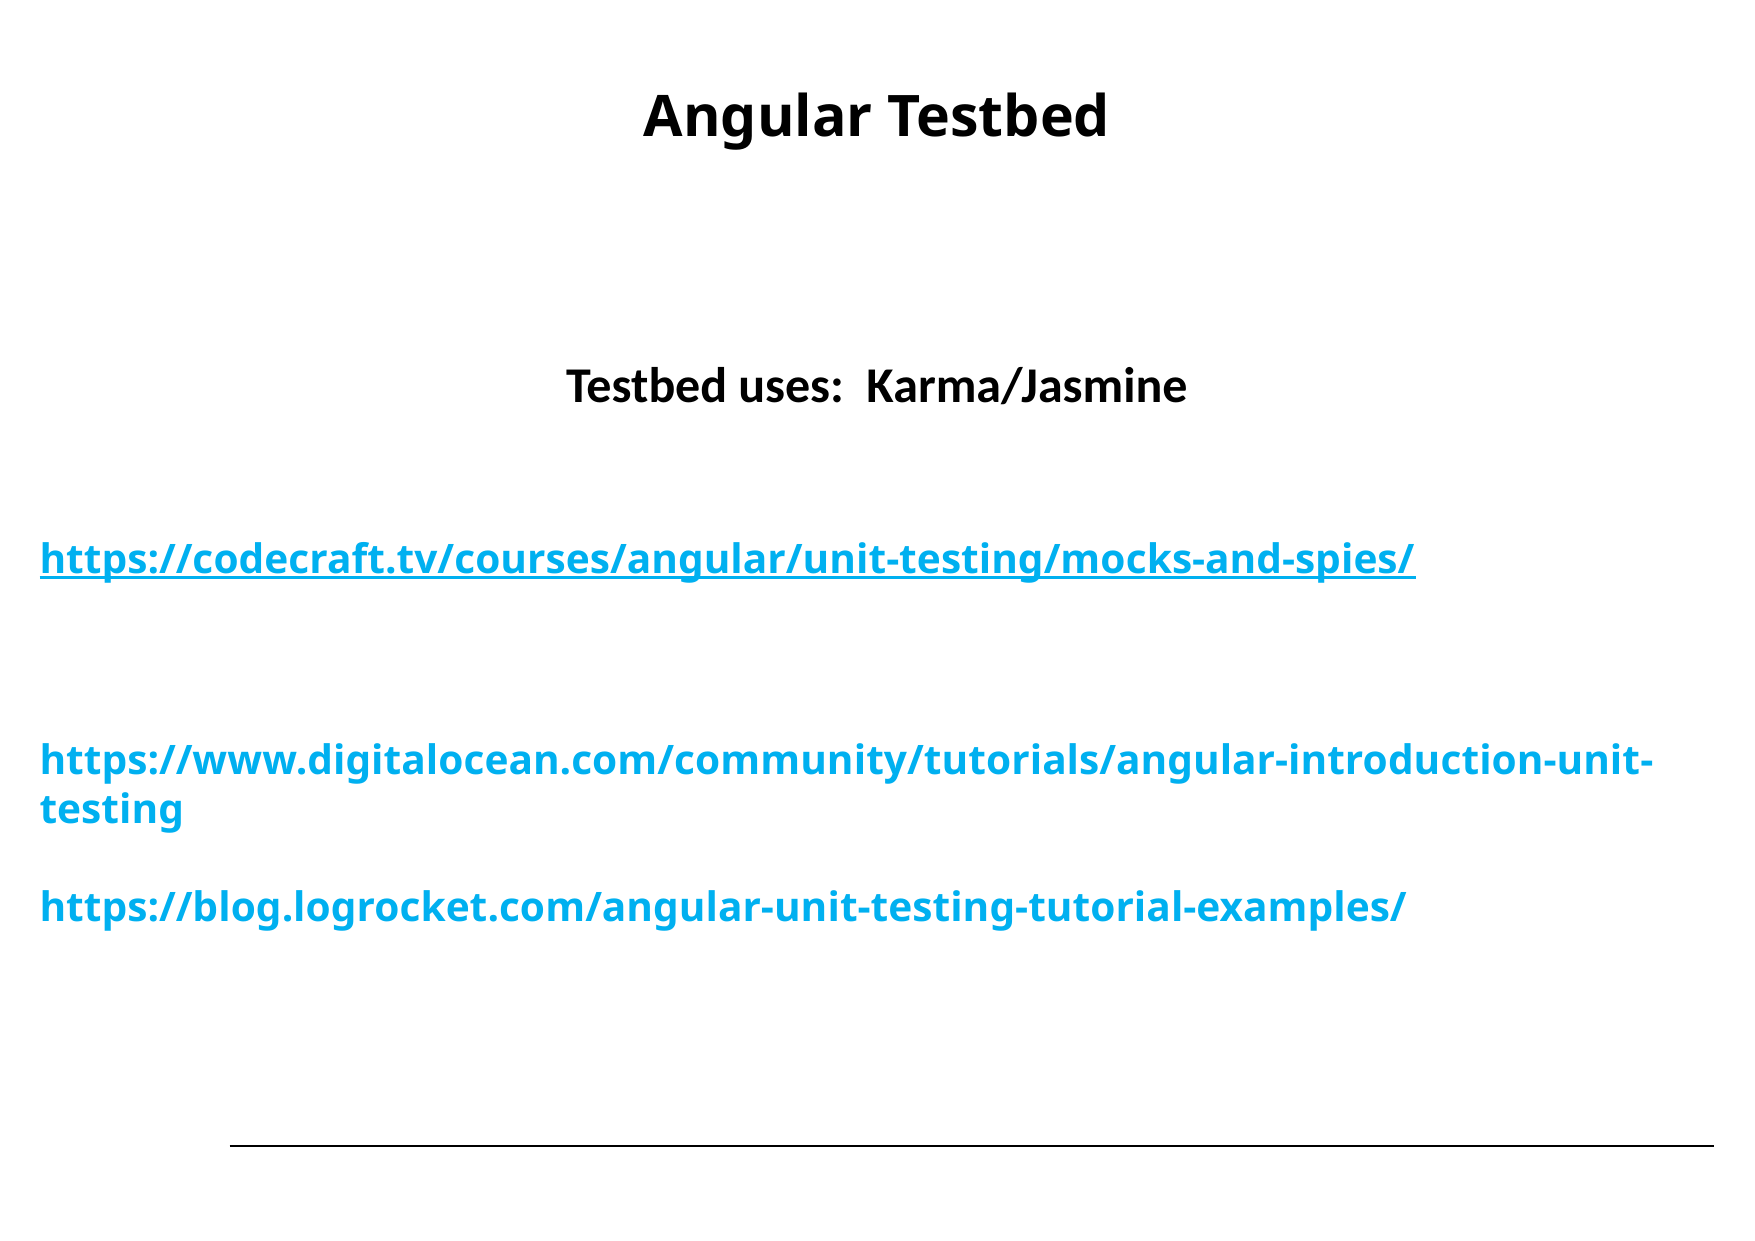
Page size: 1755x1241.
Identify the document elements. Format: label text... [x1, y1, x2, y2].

list https://codecraft.tv/courses/angular/unit-testing/mocks-and-spies/ https://www.digitalocean.com/community/tutorials/angular-introduction-unit-testing https://blog.logrocket.com/angular-unit-testing-tutorial-examples/ [39, 532, 1699, 927]
text_box Testbed uses: Karma/Jasmine [414, 345, 1340, 420]
title Angular Testbed [75, 79, 1679, 149]
